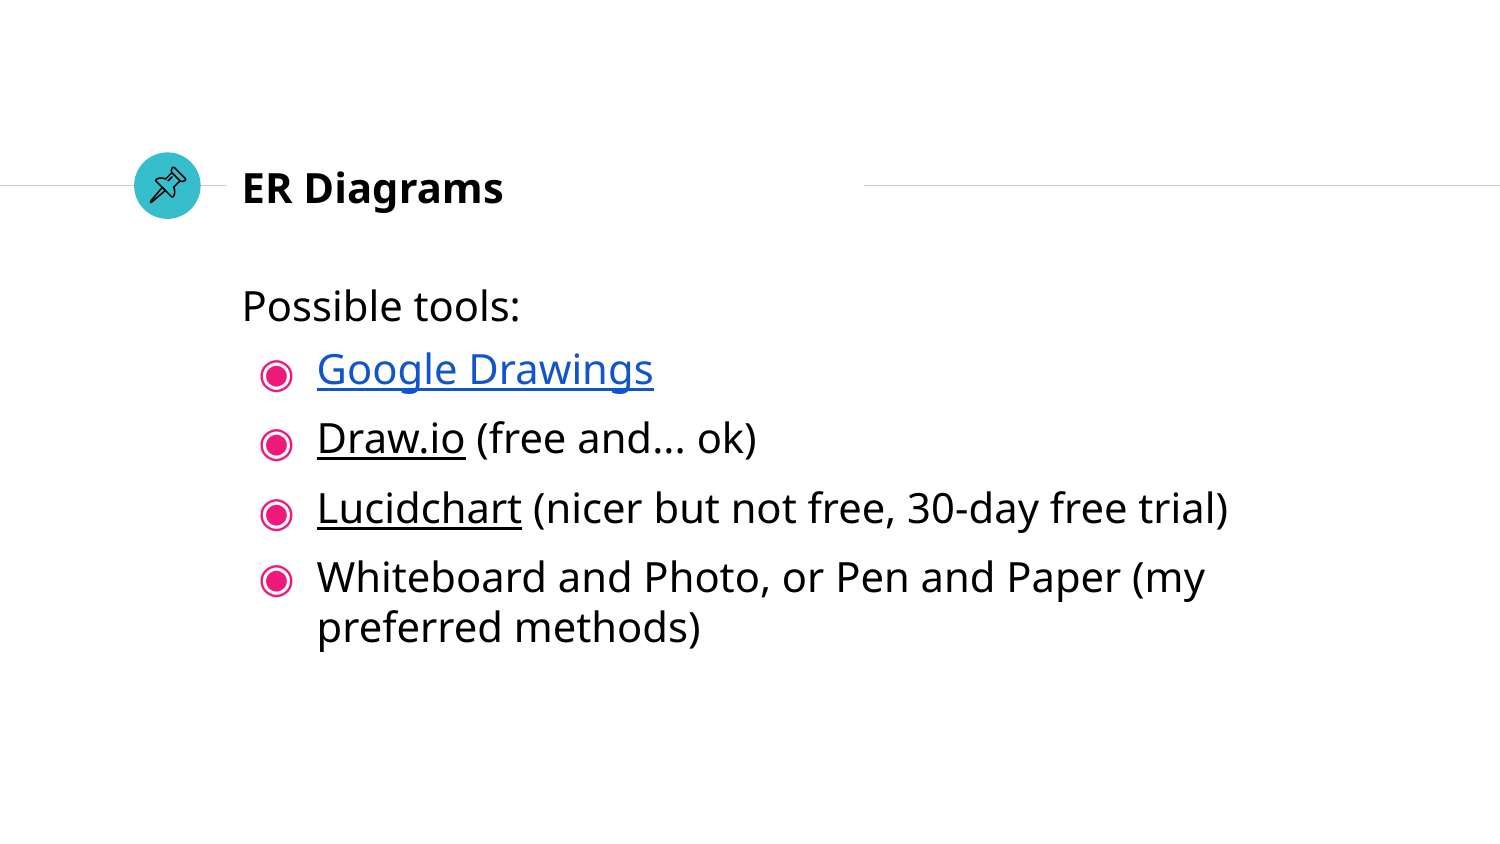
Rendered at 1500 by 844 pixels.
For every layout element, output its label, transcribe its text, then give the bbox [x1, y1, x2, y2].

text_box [150, 166, 186, 203]
title ER Diagrams [226, 151, 863, 223]
list Possible tools: Google Drawings Draw.io (free and... ok) Lucidchart (nicer but not free, 30-day free trial) Whiteboard and Photo, or Pen and Paper (my preferred methods) [226, 265, 1344, 776]
